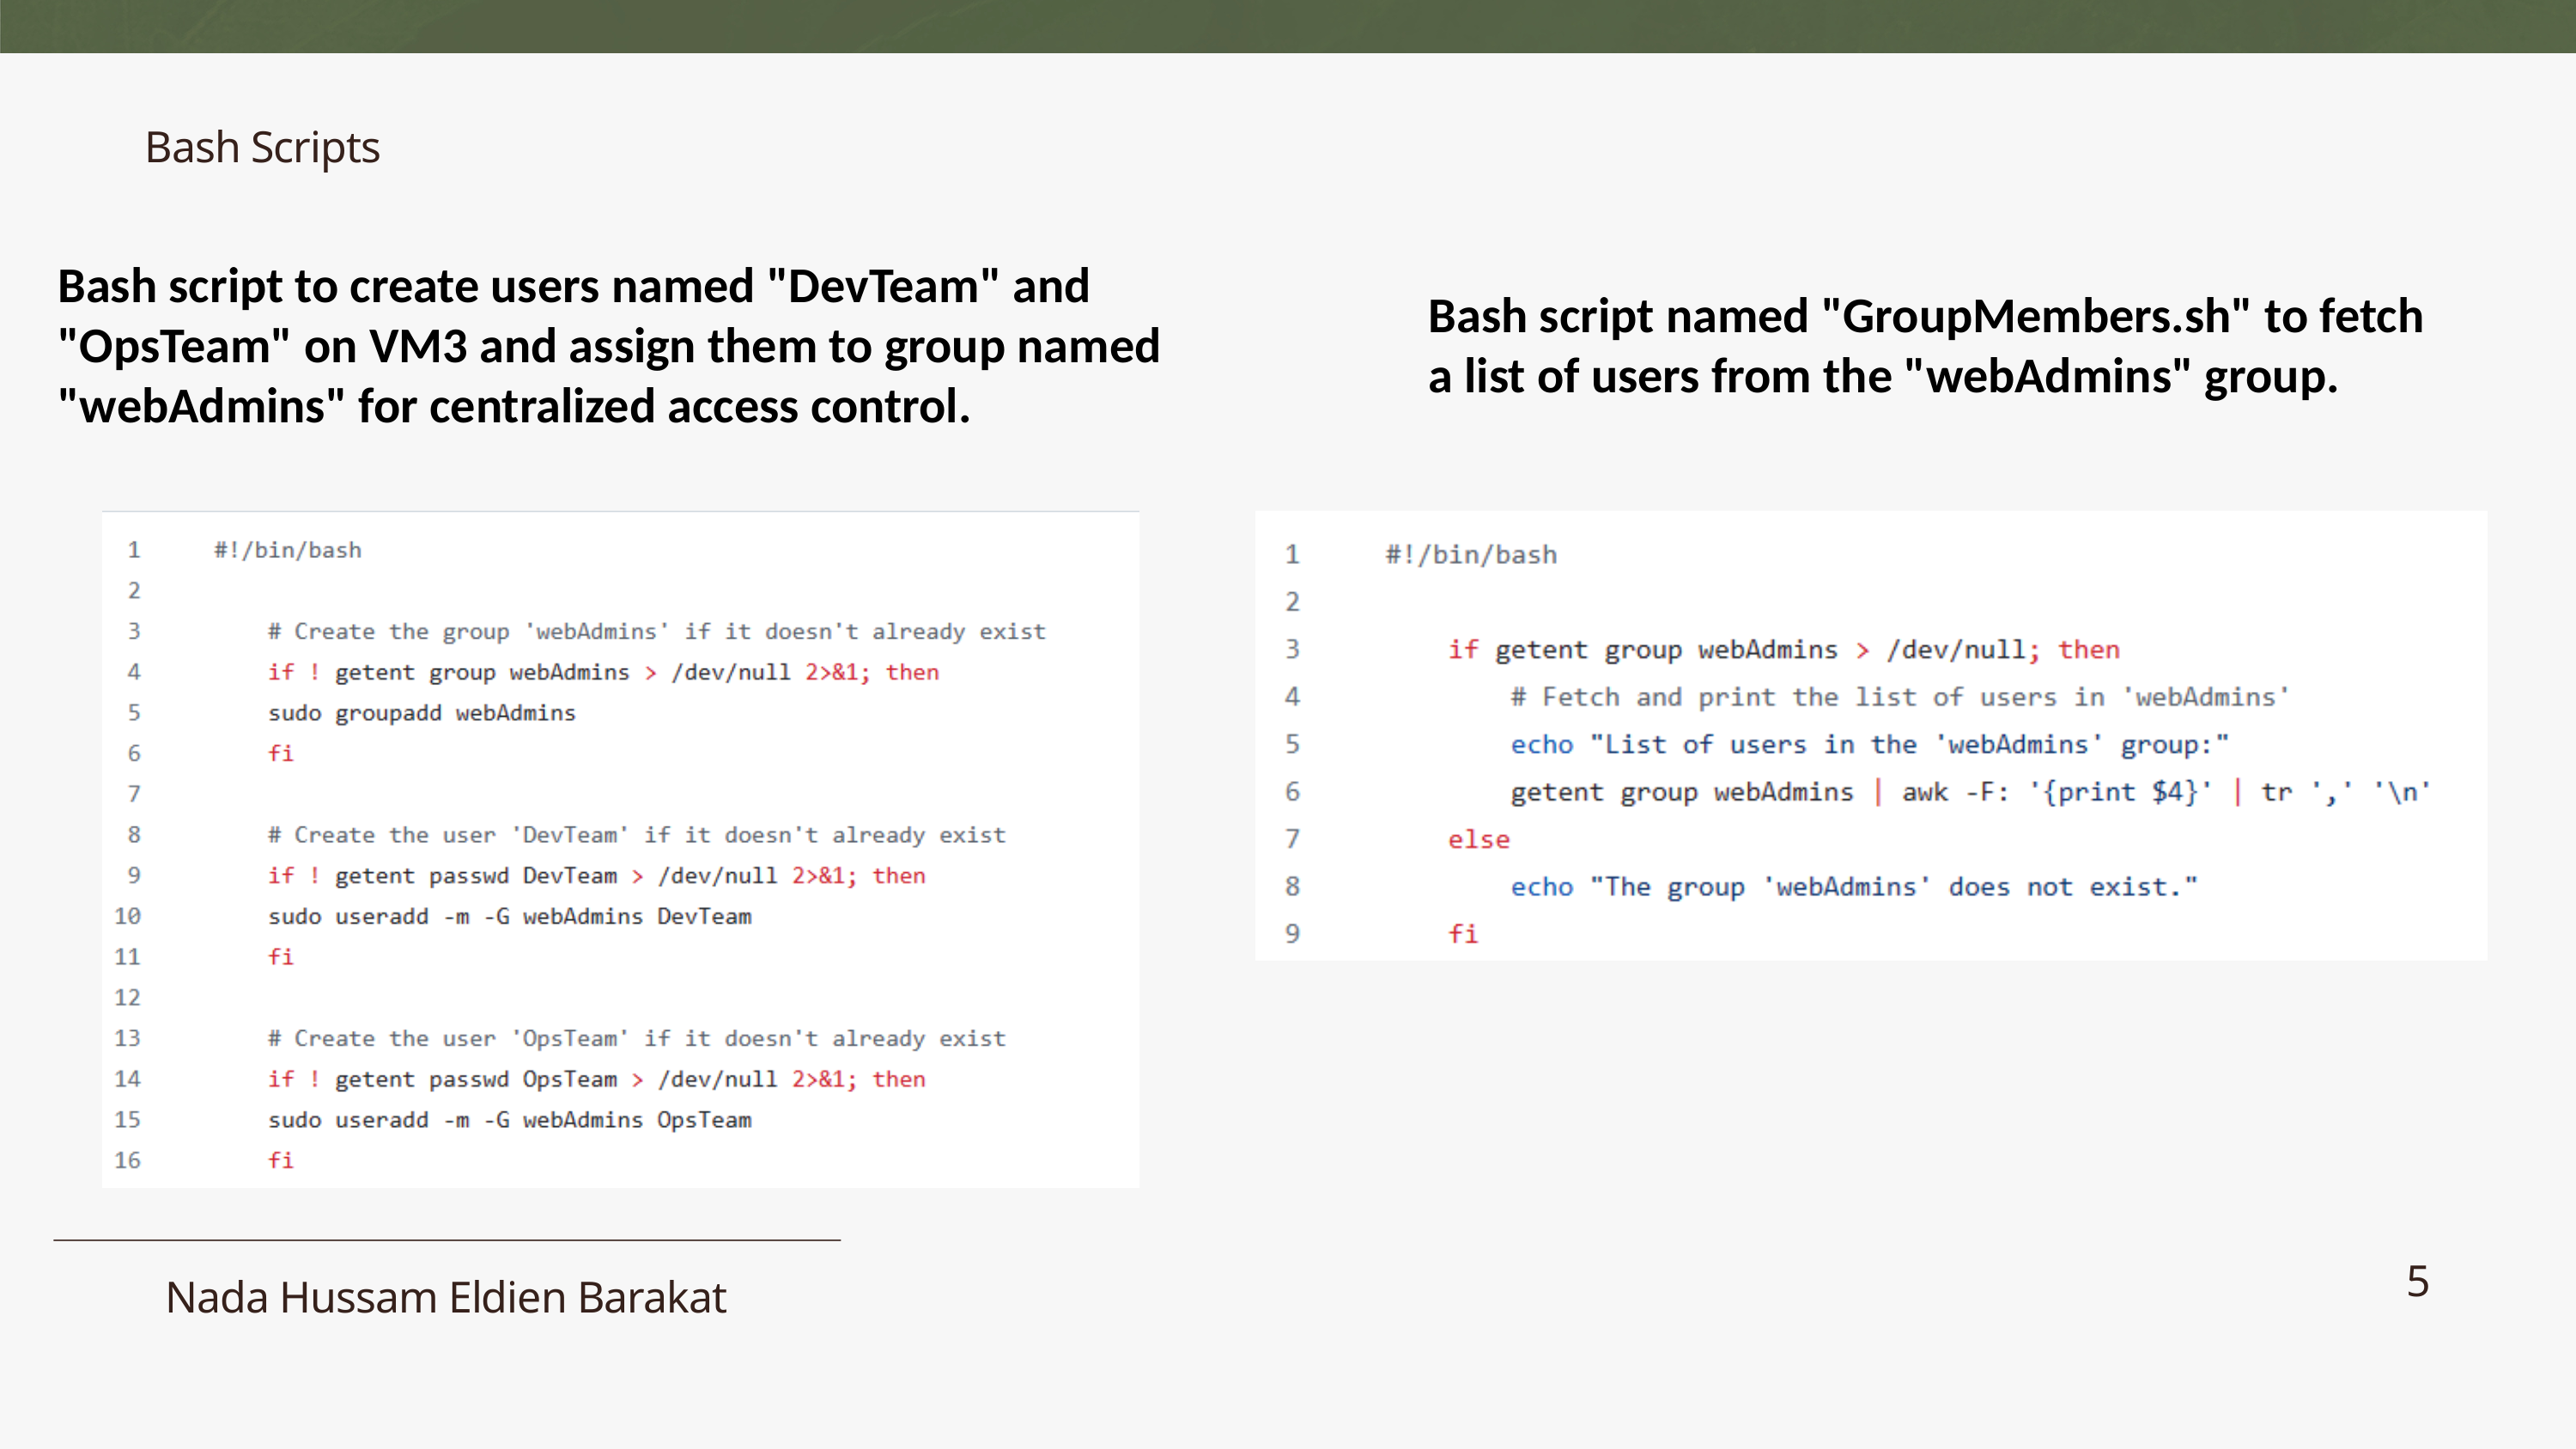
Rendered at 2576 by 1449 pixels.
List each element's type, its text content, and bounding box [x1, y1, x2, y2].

picture [102, 511, 1139, 1189]
text_box Bash script to create users named "DevTeam" and "OpsTeam" on VM3 and assign them to group named "webAdmins" for centralized access control. [58, 252, 1184, 433]
text_box Bash Scripts [144, 111, 419, 172]
text_box Bash script named "GroupMembers.sh" to fetch a list of users from the "webAdmins" group. [1428, 282, 2432, 403]
text_box [0, 0, 2576, 53]
picture [1255, 511, 2488, 961]
text_box Nada Hussam Eldien Barakat [165, 1261, 729, 1322]
text_box 5 [2136, 1245, 2432, 1306]
